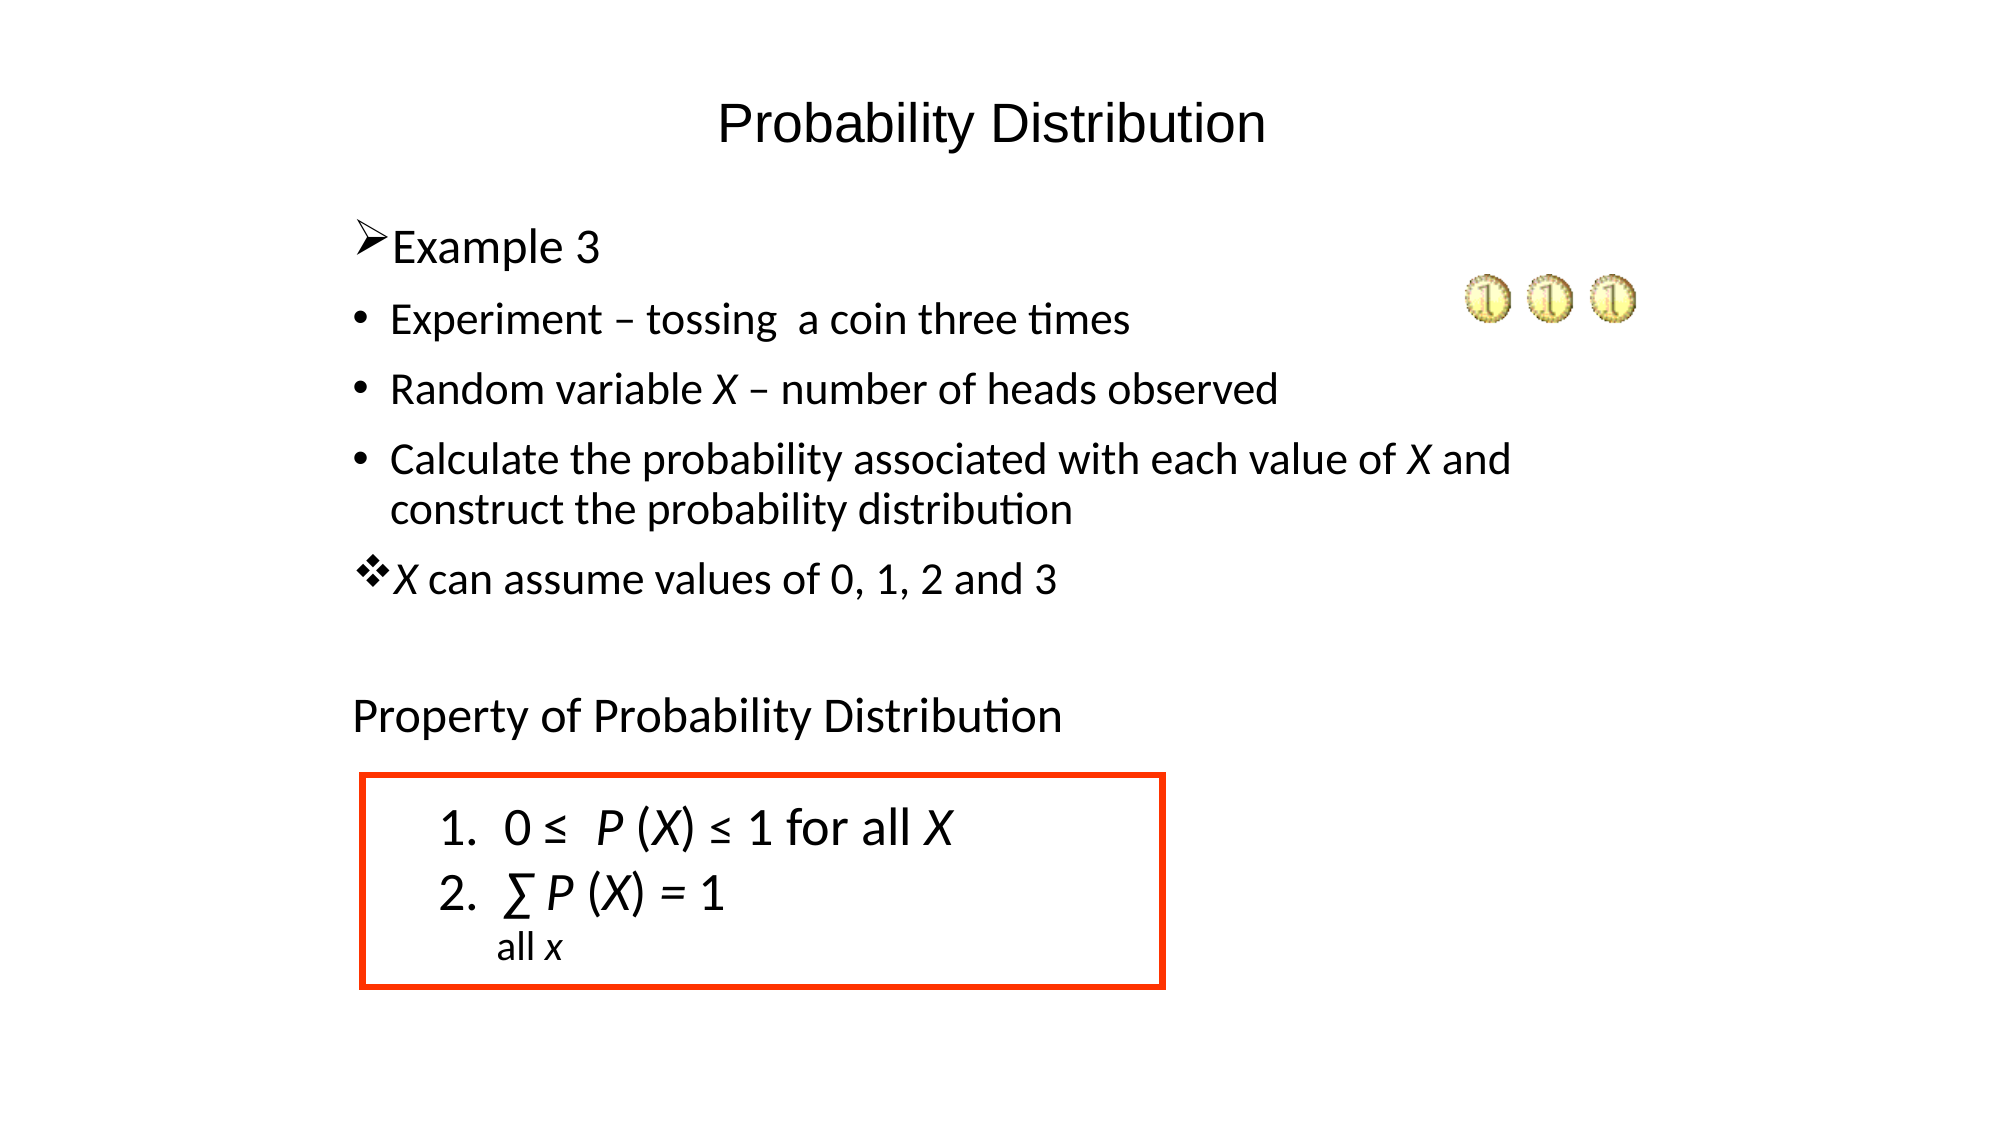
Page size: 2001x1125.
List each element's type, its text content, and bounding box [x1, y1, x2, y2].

title Probability Distribution [362, 87, 1638, 163]
picture [1462, 274, 1513, 326]
picture [1524, 274, 1575, 326]
text_box Property of Probability Distribution [337, 675, 1688, 775]
picture [1587, 274, 1638, 326]
text_box 1. 0 ≤ P (X) ≤ 1 for all X 2. ∑ P (X) = 1 all x [362, 774, 1163, 988]
list Example 3 Experiment – tossing a coin three times Random variable X – number of heads observed Calculate the probability associated with each value of X and construct the probability distribution X can assume values of 0, 1, 2 and 3 [337, 212, 1688, 638]
